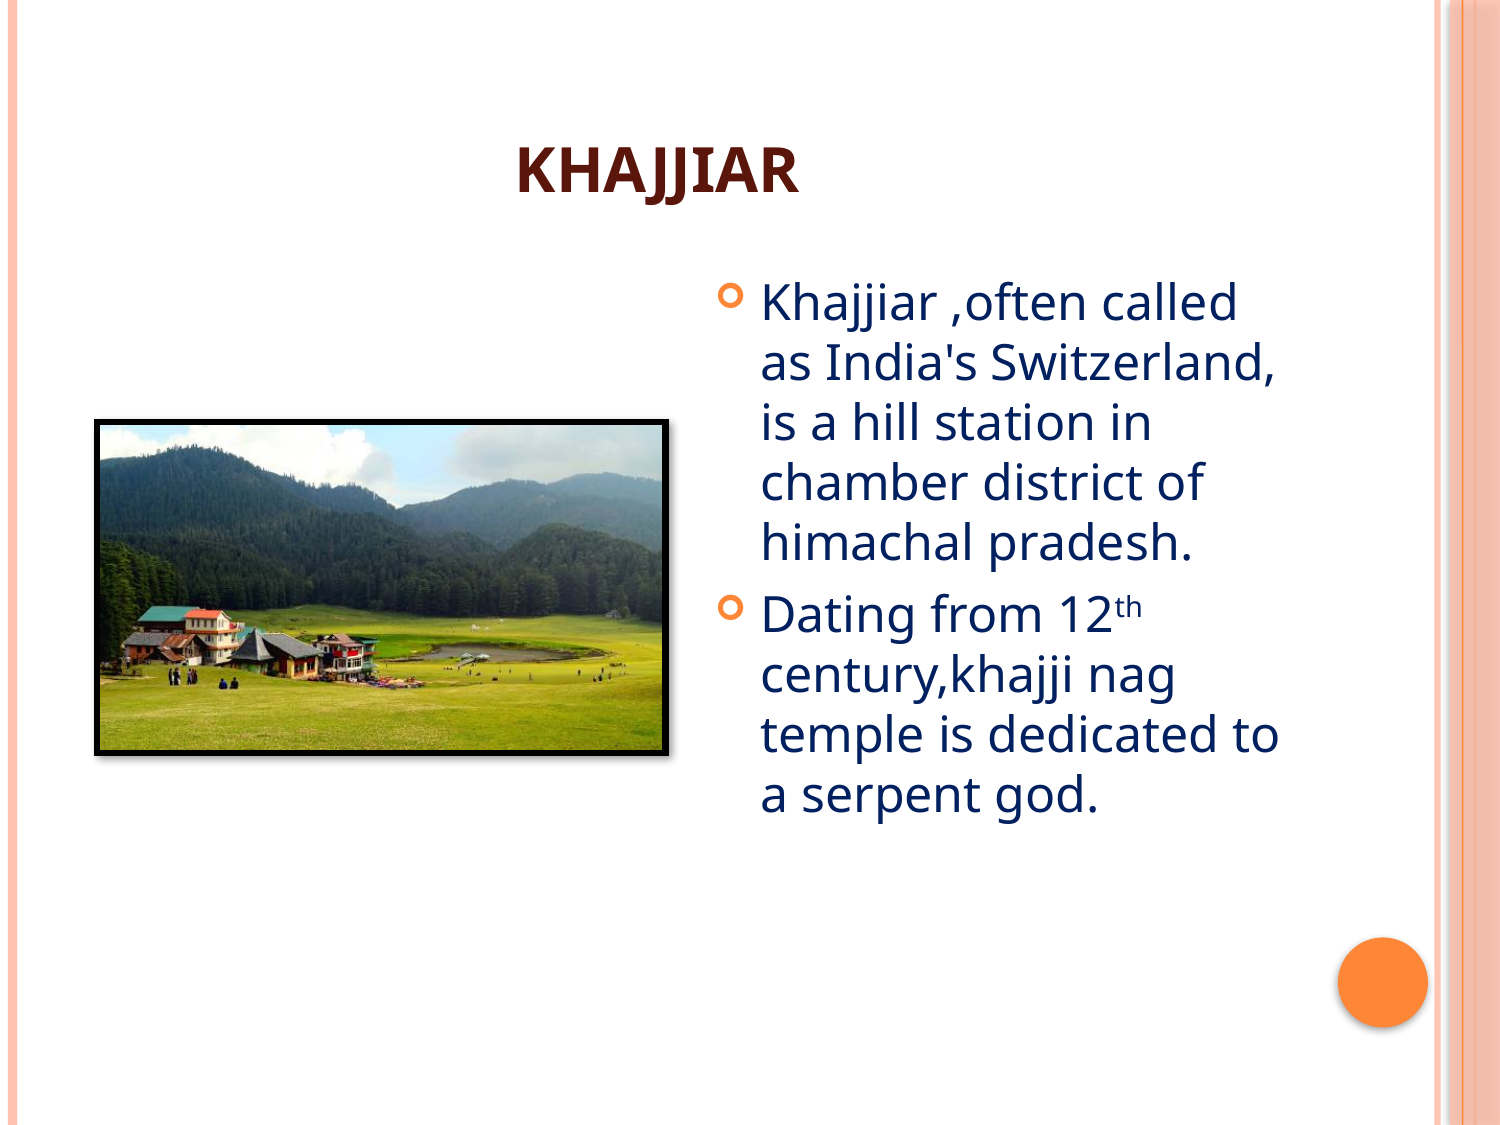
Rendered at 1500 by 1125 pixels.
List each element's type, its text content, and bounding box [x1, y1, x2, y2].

title Khajjiar [50, 24, 1275, 213]
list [99, 424, 663, 751]
list Khajjiar ,often called as India's Switzerland, is a hill station in chamber district of himachal pradesh. Dating from 12th century,khajji nag temple is dedicated to a serpent god. [700, 262, 1301, 1013]
